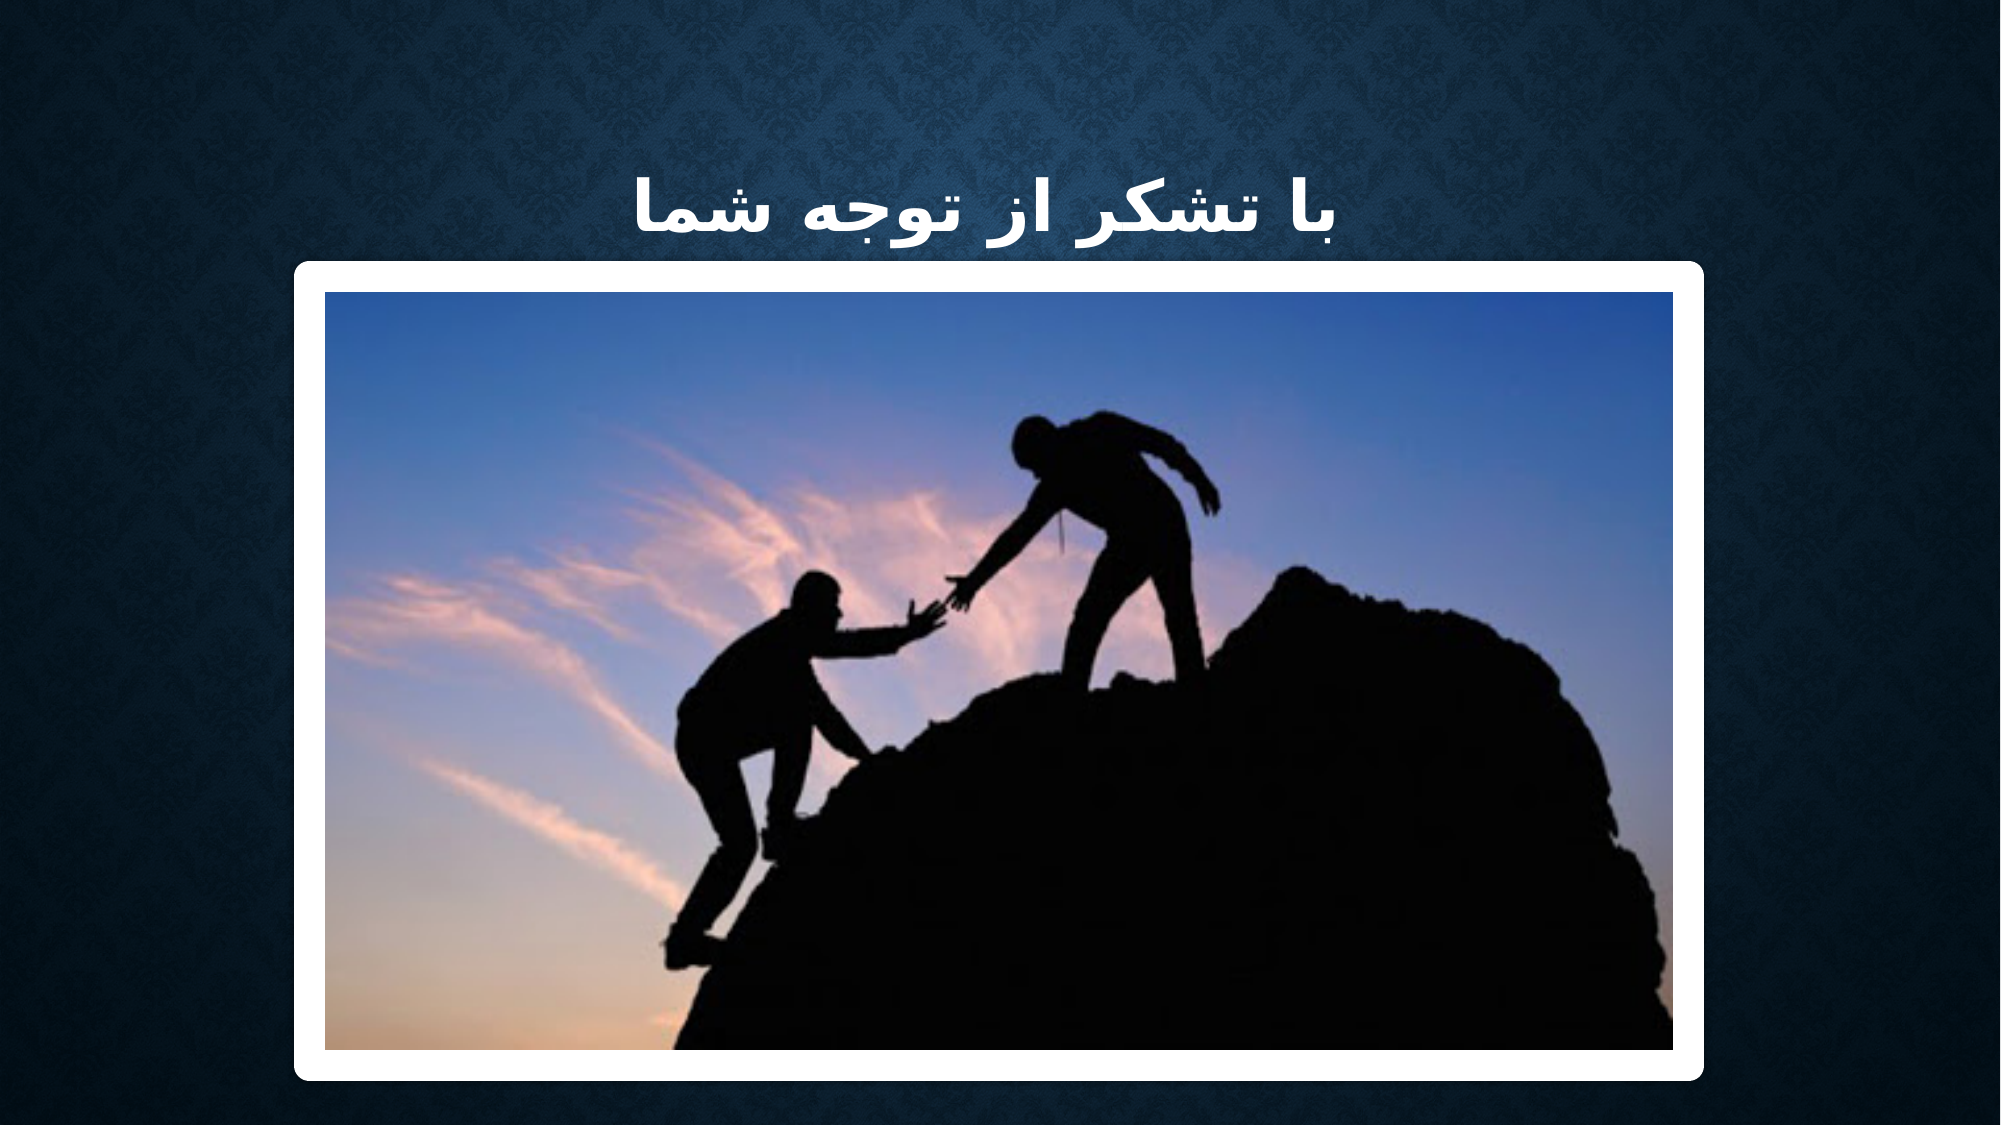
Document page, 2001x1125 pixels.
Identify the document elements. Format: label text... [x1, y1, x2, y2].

picture [324, 291, 1674, 1051]
title با تشکر از توجه شما [149, 99, 1849, 318]
